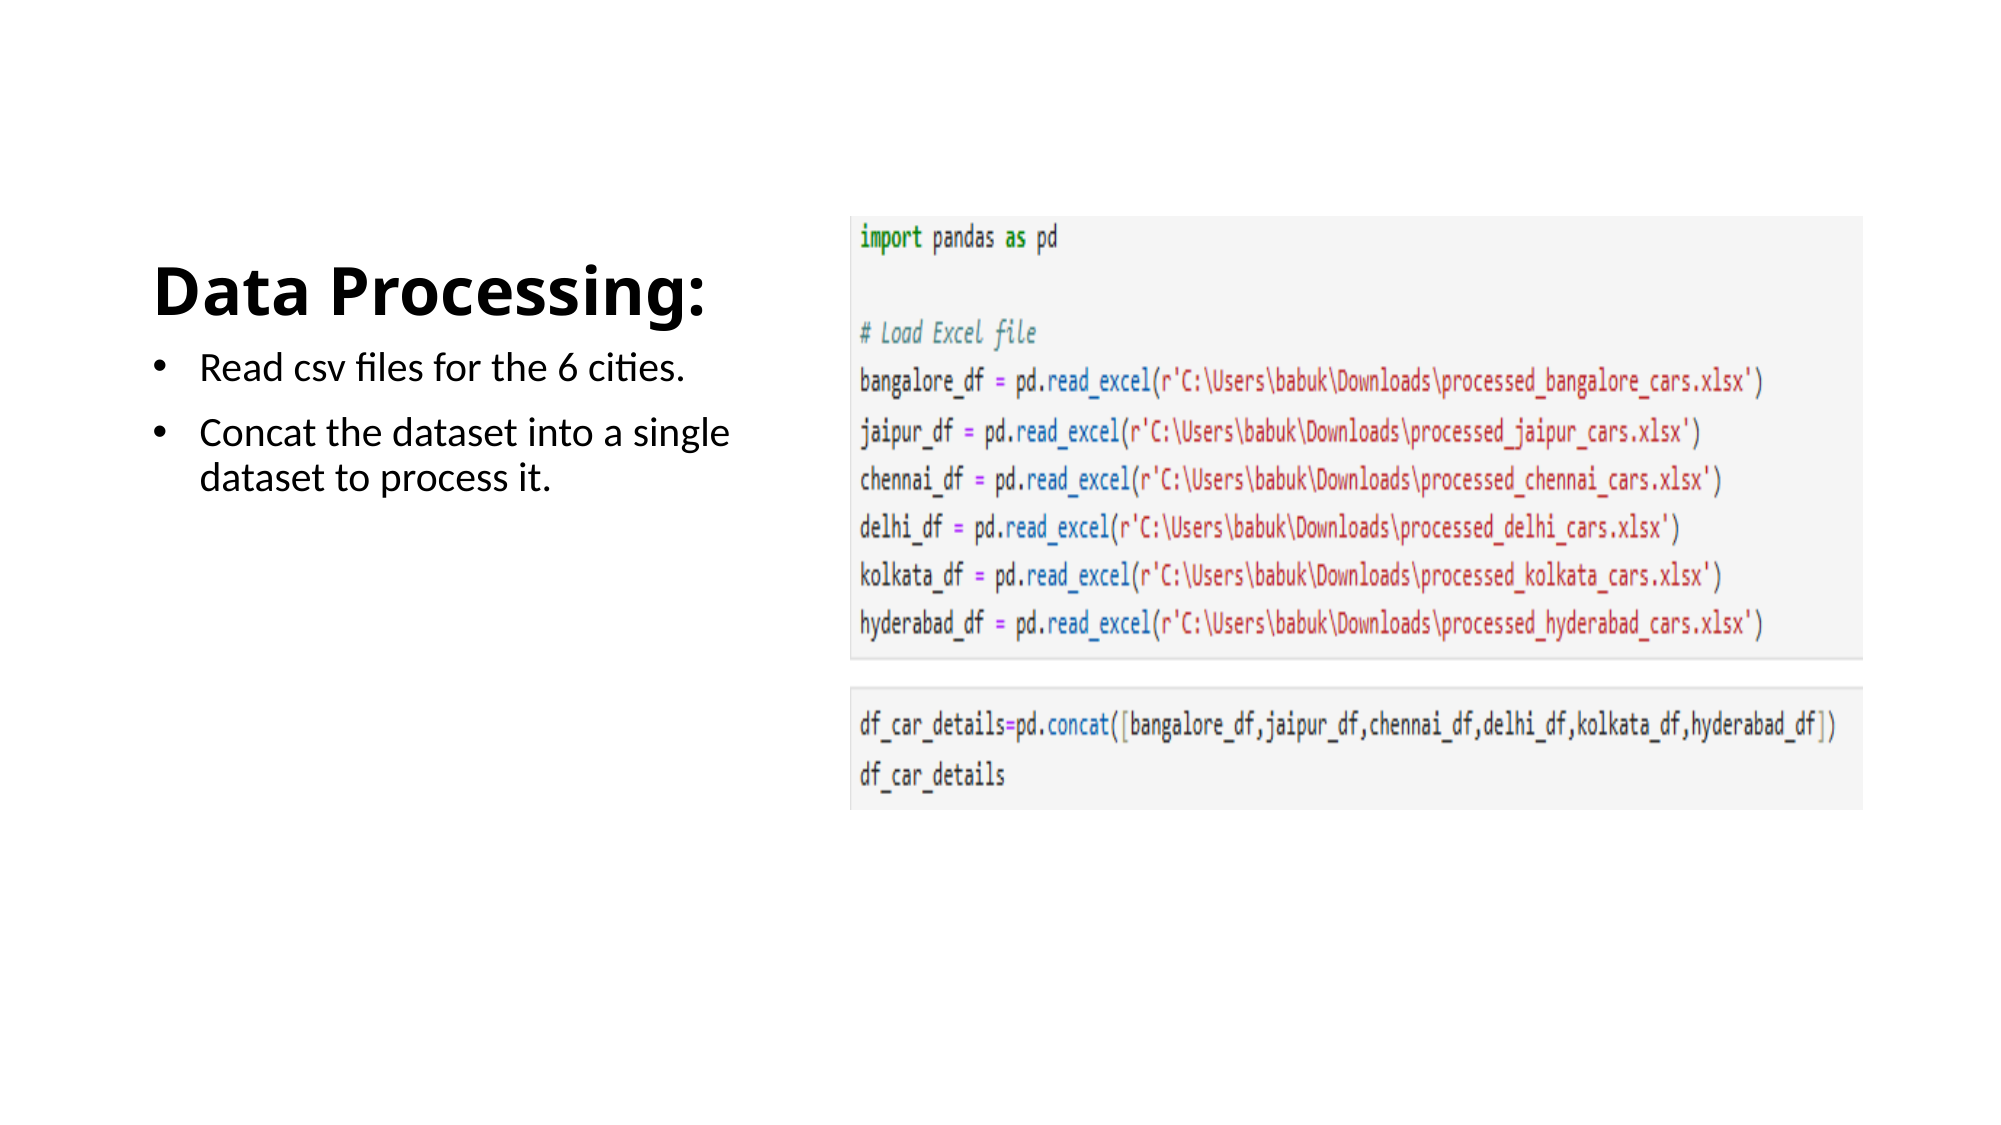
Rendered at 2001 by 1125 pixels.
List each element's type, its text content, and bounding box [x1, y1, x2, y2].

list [850, 216, 1863, 810]
list Read csv files for the 6 cities. Concat the dataset into a single dataset to process it. [137, 337, 783, 963]
title Data Processing: [137, 75, 783, 337]
